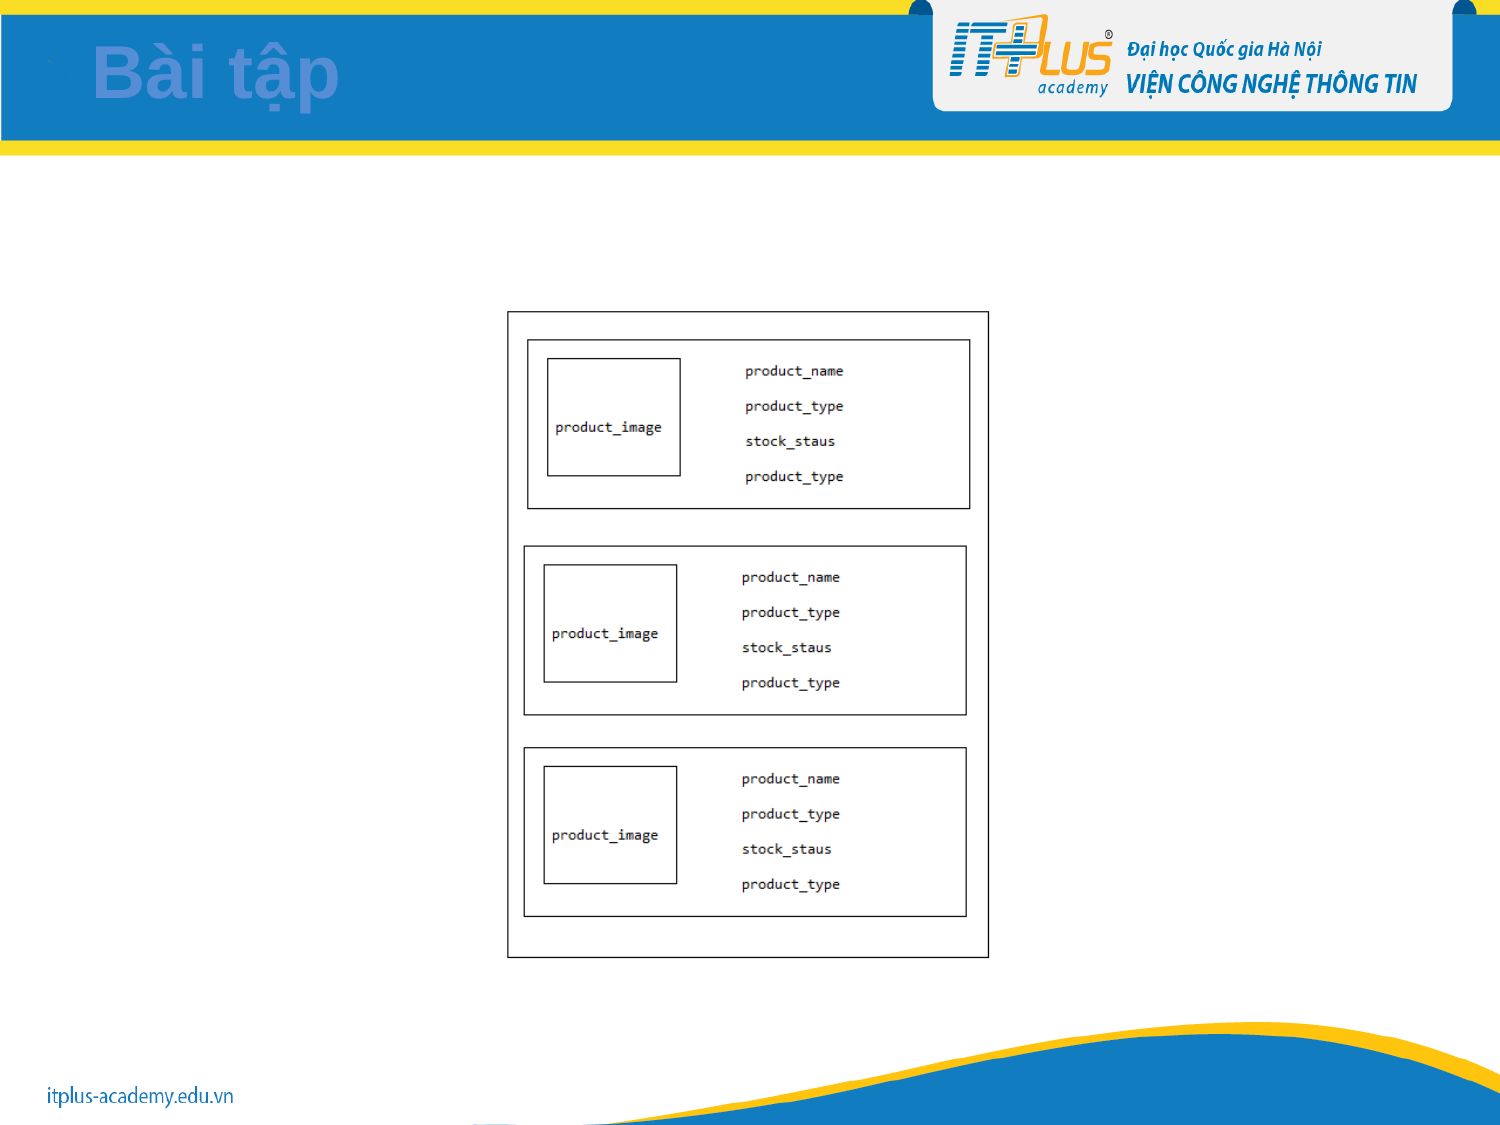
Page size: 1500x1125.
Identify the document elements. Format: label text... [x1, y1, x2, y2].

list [470, 262, 1029, 1006]
picture [0, 0, 1500, 1125]
title Bài tập [75, 24, 939, 113]
